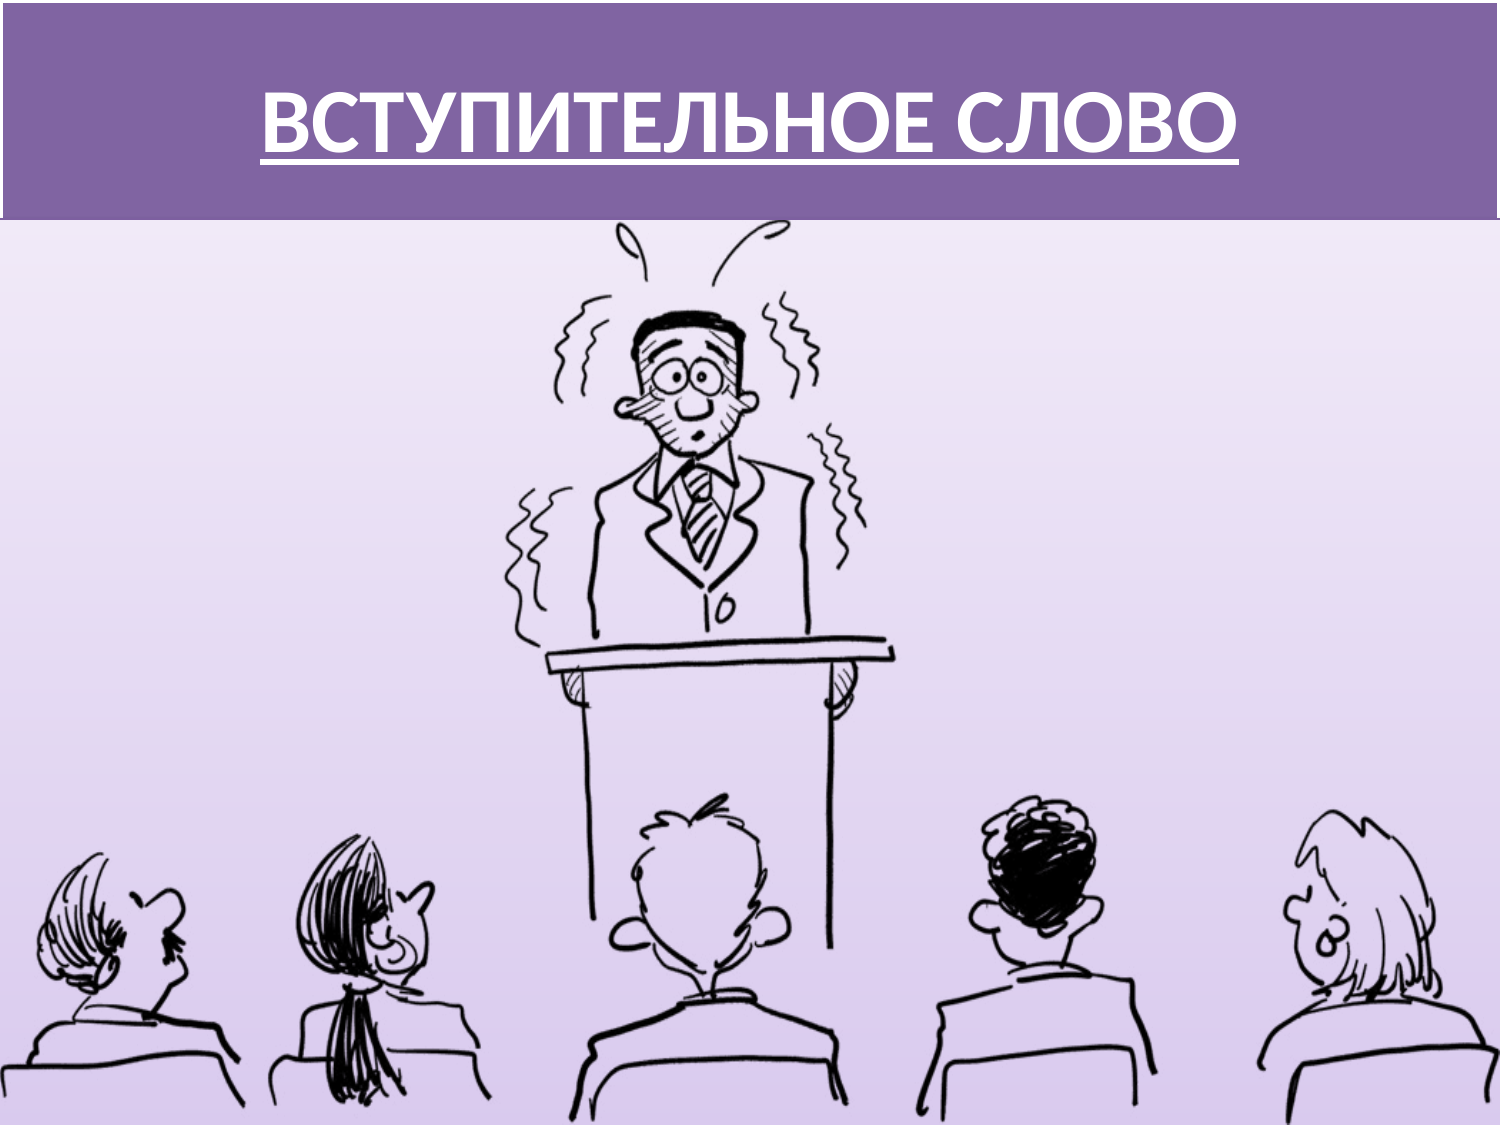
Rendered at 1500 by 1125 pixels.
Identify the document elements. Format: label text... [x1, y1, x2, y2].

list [0, 219, 1500, 1125]
title ВСТУПИТЕЛЬНОЕ СЛОВО [0, 0, 1500, 218]
